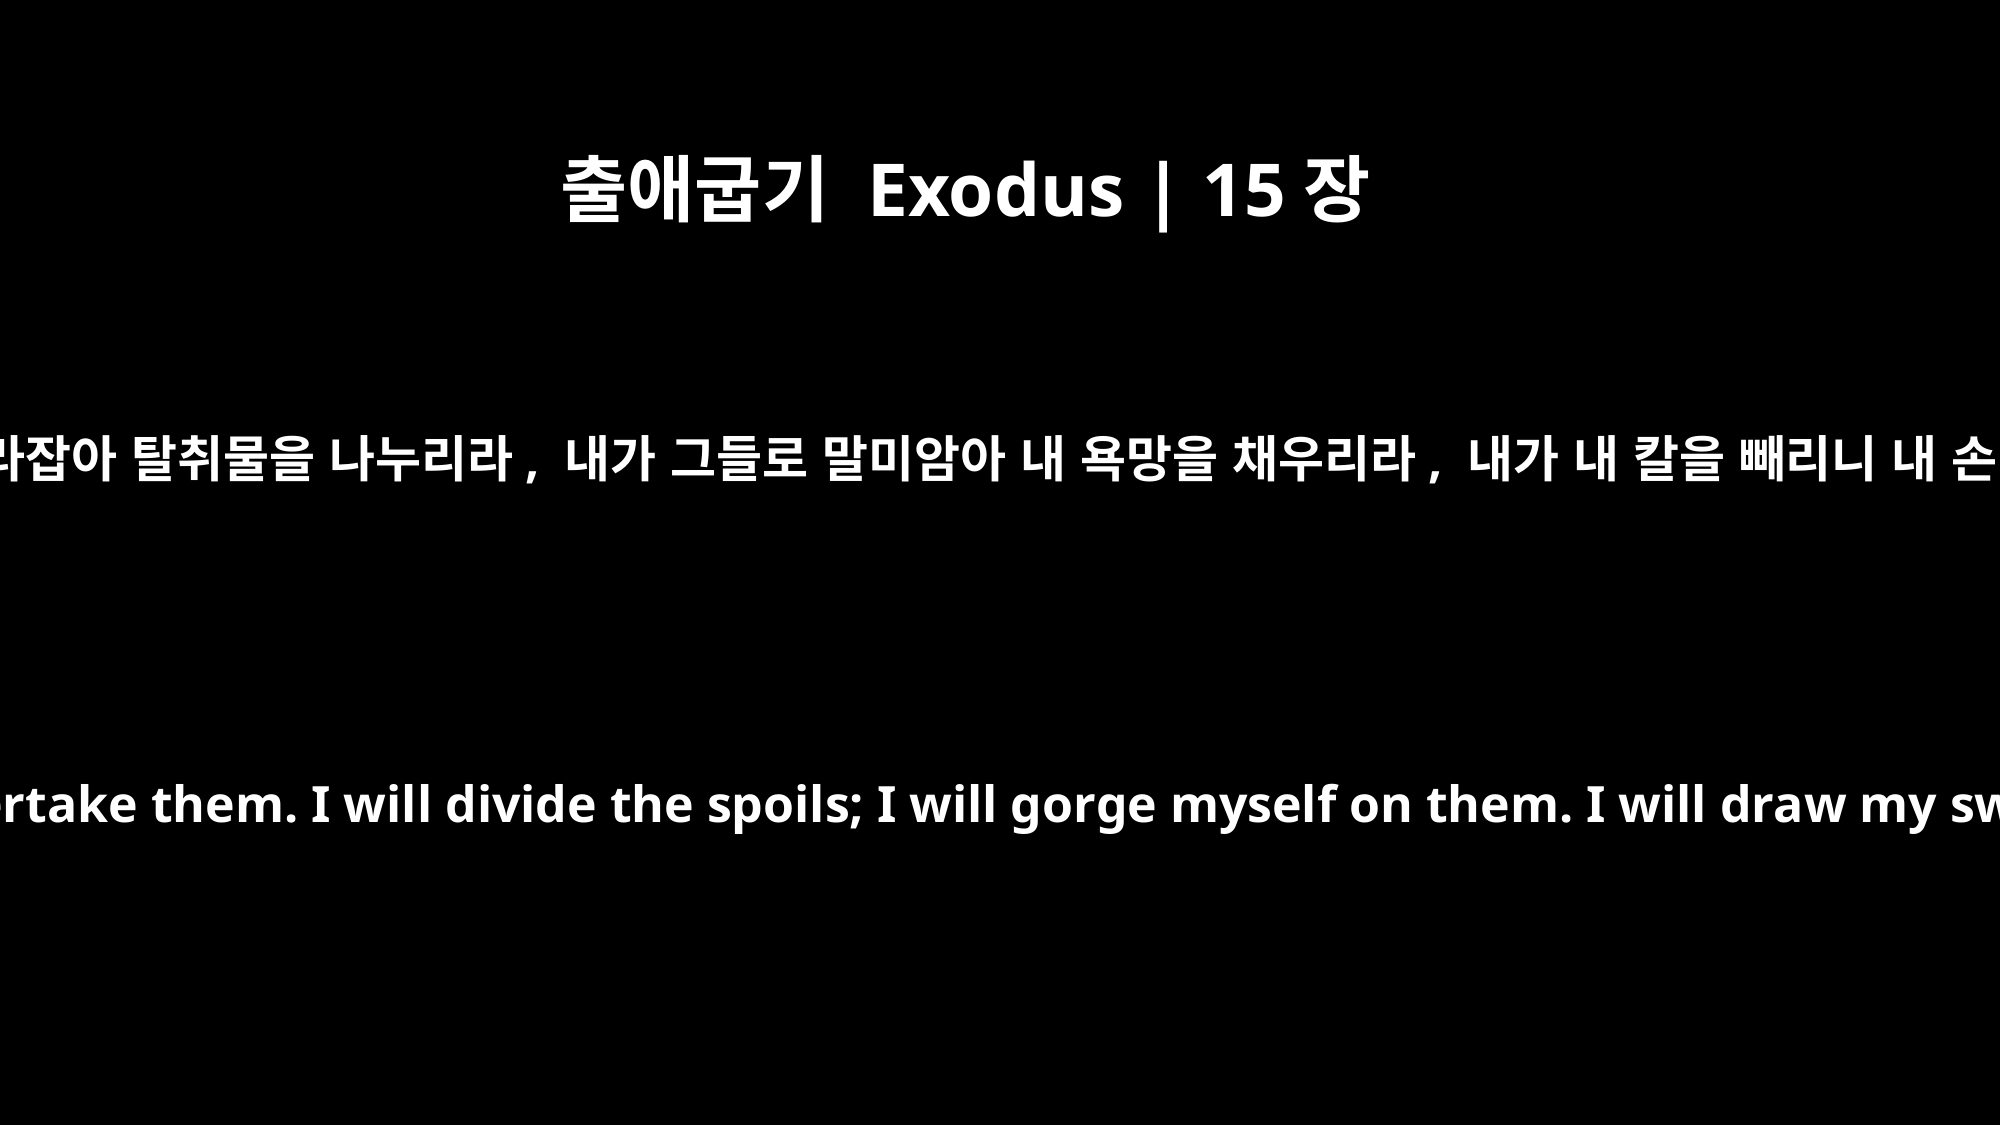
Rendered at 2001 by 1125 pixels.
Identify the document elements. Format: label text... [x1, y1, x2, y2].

text_box "The enemy boasted, `I will pursue, I will overtake them. I will divide the spoils; I will gorge myself on them. I will draw my sword and my hand will destroy them.' [0, 764, 2000, 840]
text_box 9 원수가 말하기를 내가 뒤쫓아 따라잡아 탈취물을 나누리라, 내가 그들로 말미암아 내 욕망을 채우리라, 내가 내 칼을 빼리니 내 손이 그들을 멸하리라 하였으나 [0, 359, 2000, 495]
text_box 출애굽기 Exodus | 15장 [545, 136, 1387, 239]
